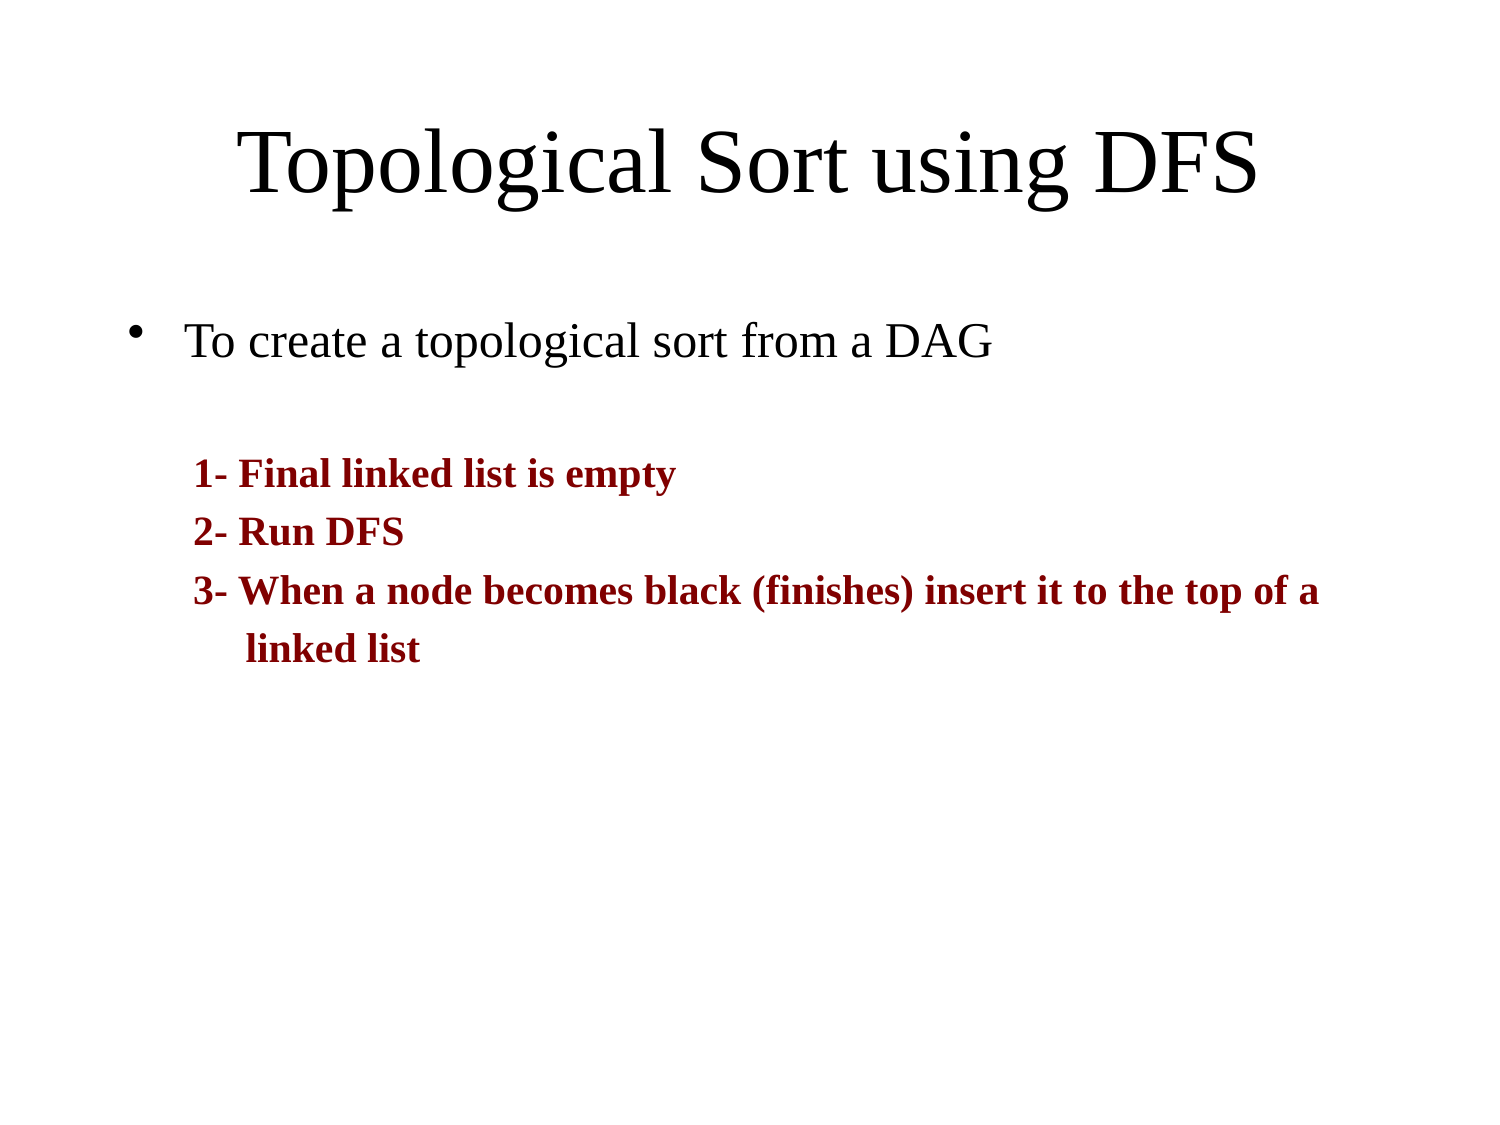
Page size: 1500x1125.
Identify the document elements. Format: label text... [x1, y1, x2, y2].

list To create a topological sort from a DAG 1- Final linked list is empty 2- Run DFS 3- When a node becomes black (finishes) insert it to the top of a linked list [112, 299, 1388, 725]
title Topological Sort using DFS [112, 62, 1388, 250]
